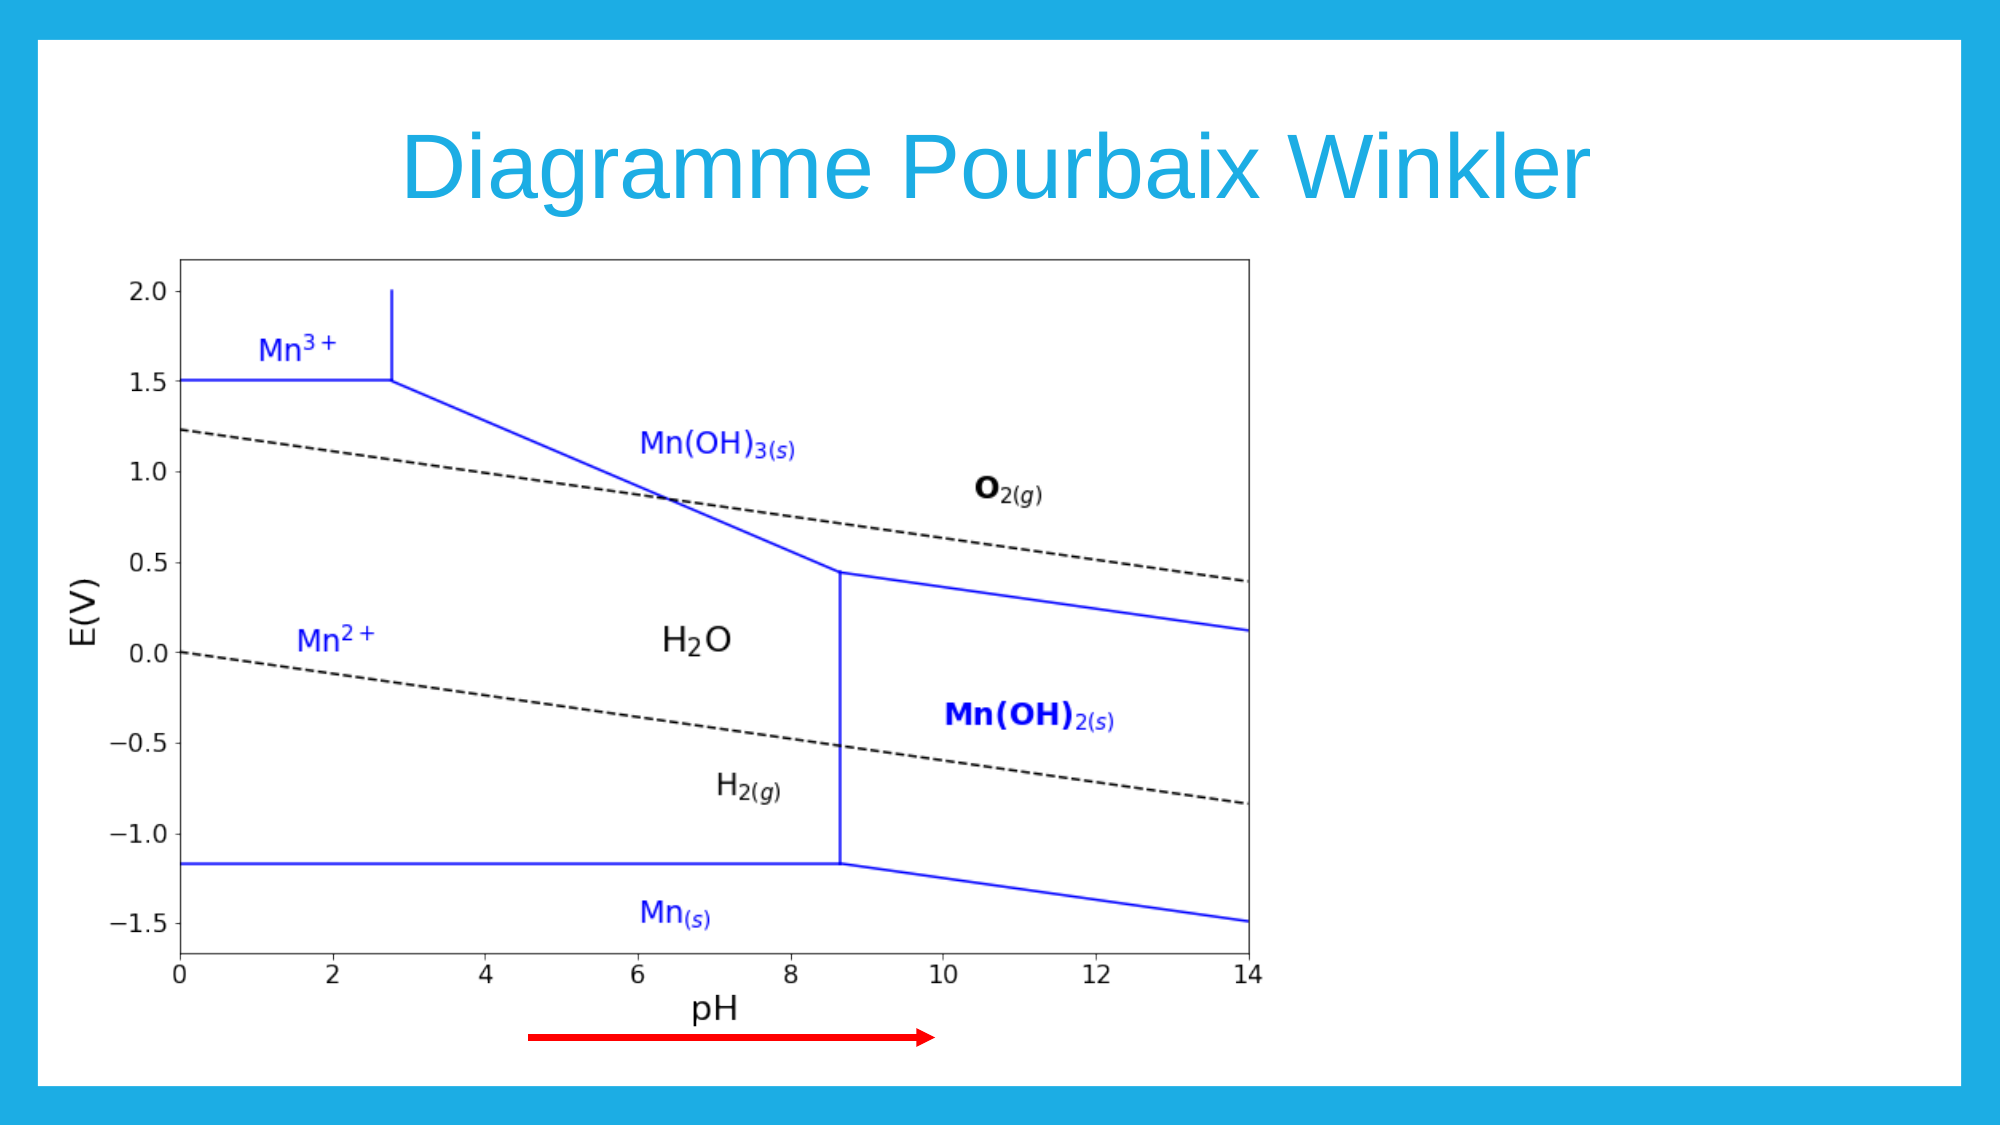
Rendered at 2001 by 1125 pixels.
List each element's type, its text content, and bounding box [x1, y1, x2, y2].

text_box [57, 248, 1276, 1038]
title Diagramme Pourbaix Winkler [187, 57, 1808, 280]
